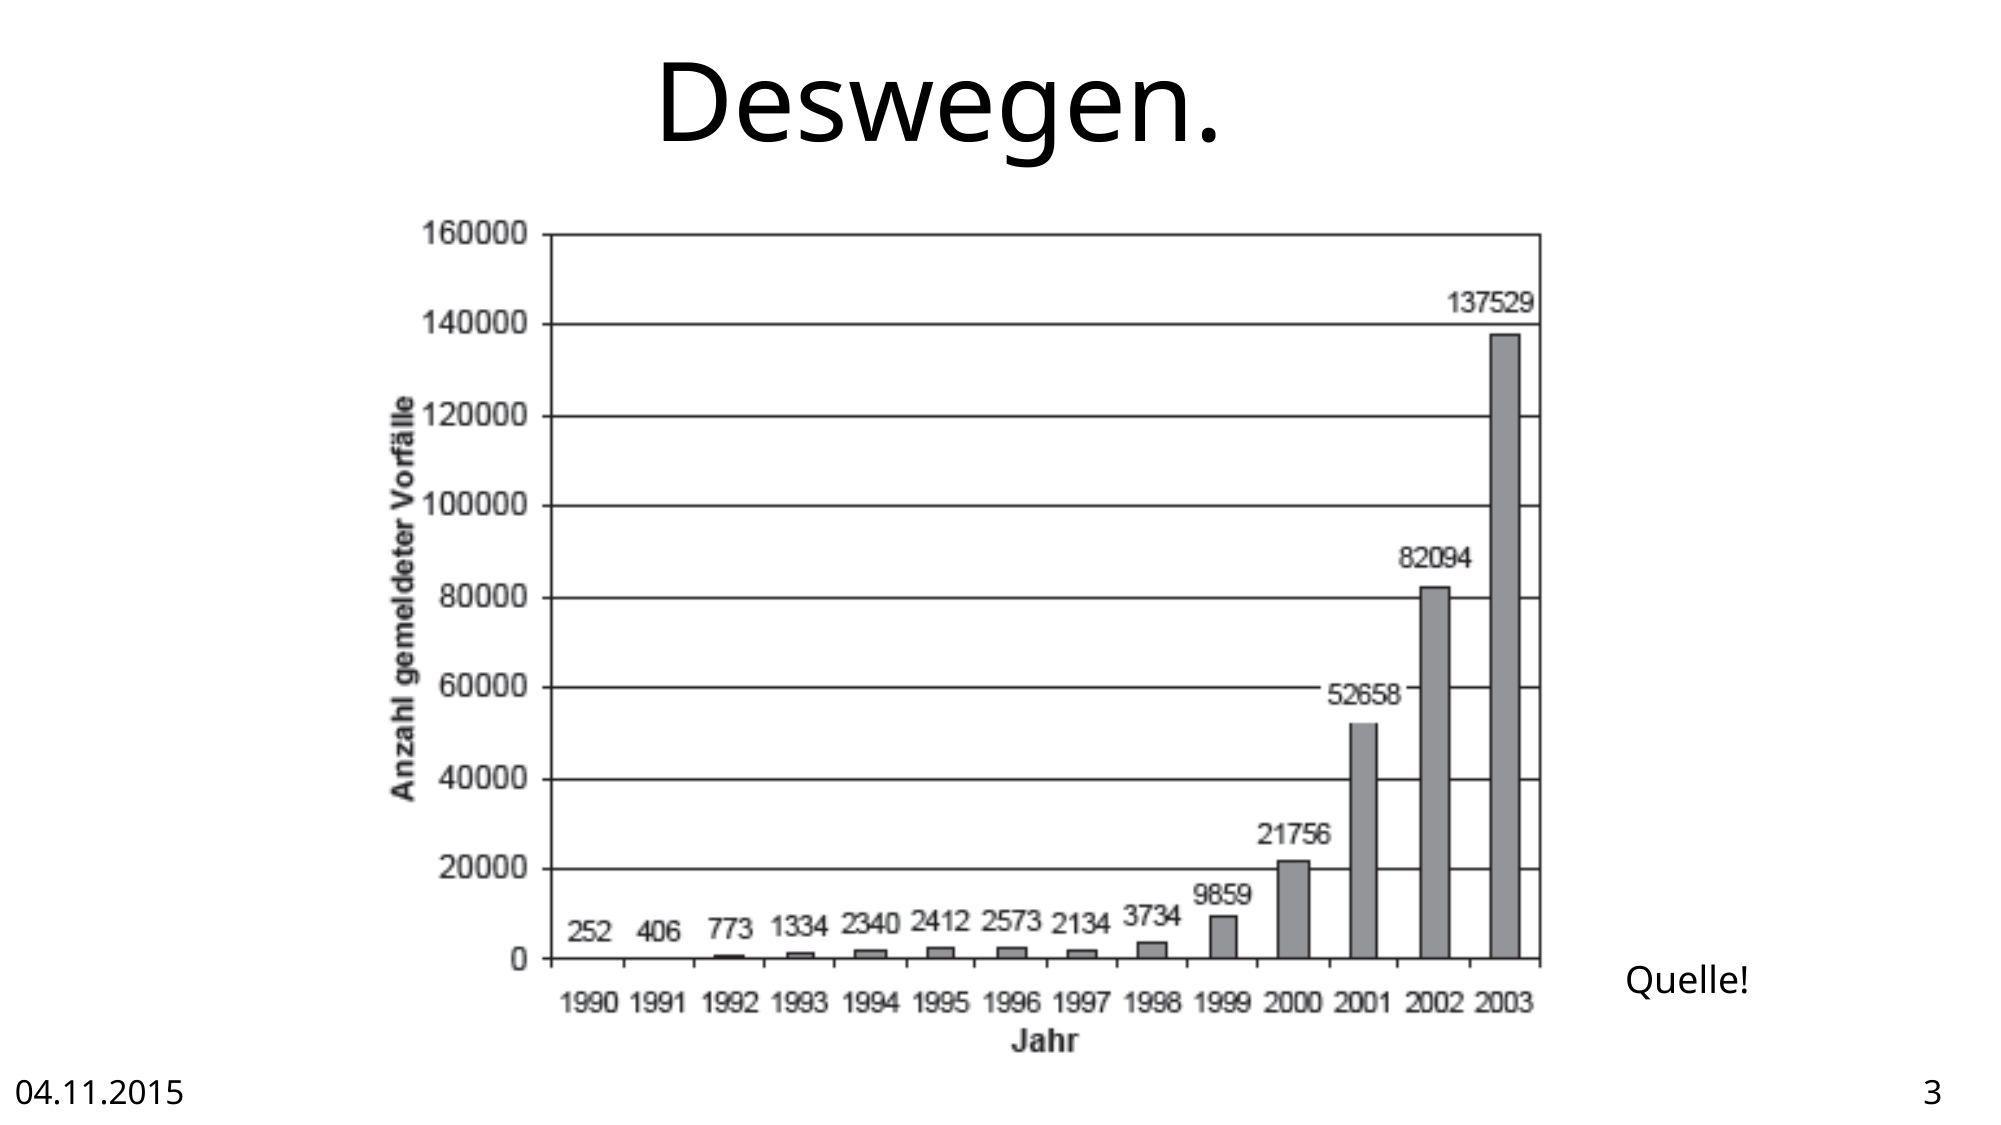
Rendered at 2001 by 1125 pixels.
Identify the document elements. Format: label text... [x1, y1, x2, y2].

text_box 3 [1908, 1064, 2000, 1119]
list Deswegen. [638, 38, 1290, 179]
picture [307, 179, 1647, 1065]
text_box 04.11.2015 [0, 1064, 257, 1119]
text_box Quelle! [1647, 948, 1784, 1009]
